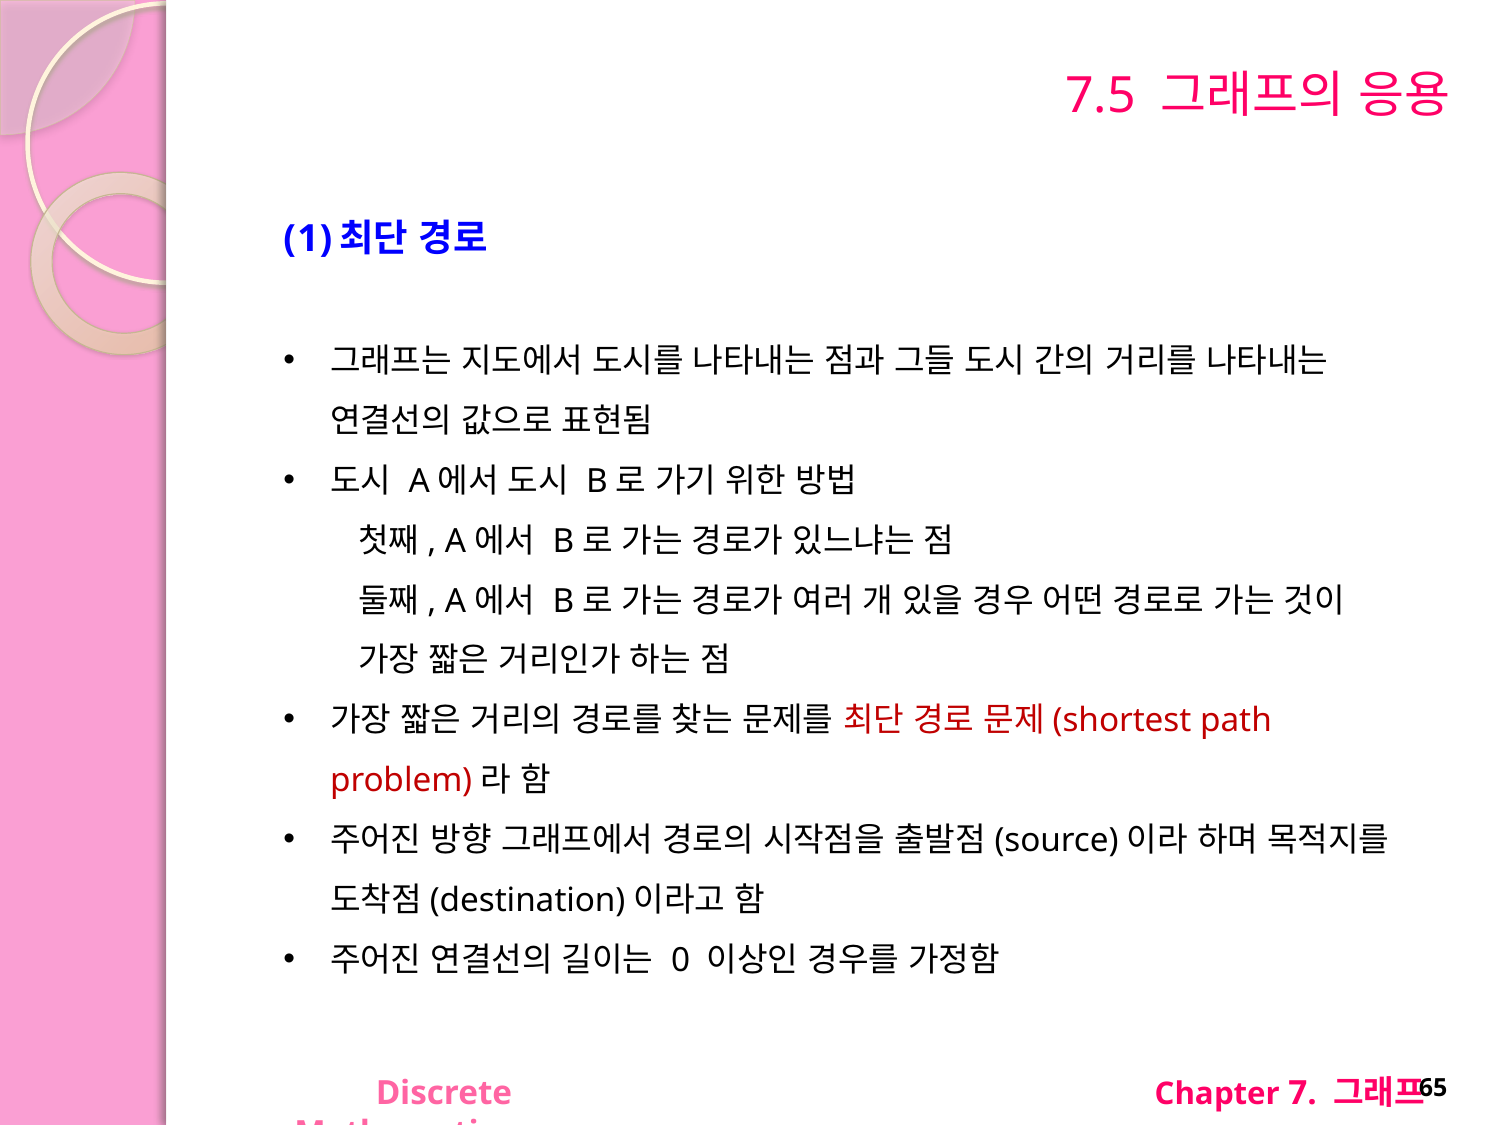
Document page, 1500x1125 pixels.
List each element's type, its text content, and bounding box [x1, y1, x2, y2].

text_box Chapter 7. 그래프 [1139, 1063, 1500, 1119]
title 7.5 그래프의 응용 [235, 45, 1466, 141]
text_box 최단 경로 그래프는 지도에서 도시를 나타내는 점과 그들 도시 간의 거리를 나타내는 연결선의 값으로 표현됨 도시 A에서 도시 B로 가기 위한 방법 첫째, A에서 B로 가는 경로가 있느냐는 점 둘째, A에서 B로 가는 경로가 여러 개 있을 경우 어떤 경로로 가는 것이 가장 짧은 거리인가 하는 점 가장 짧은 거리의 경로를 찾는 문제를 최단 경로 문제(shortest path problem)라 함 주어진 방향 그래프에서 경로의 시작점을 출발점(source)이라 하며 목적지를 도착점(destination)이라고 함 주어진 연결선의 길이는 0 이상인 경우를 가정함 [268, 184, 1424, 986]
text_box Discrete Mathematics [172, 1063, 528, 1125]
